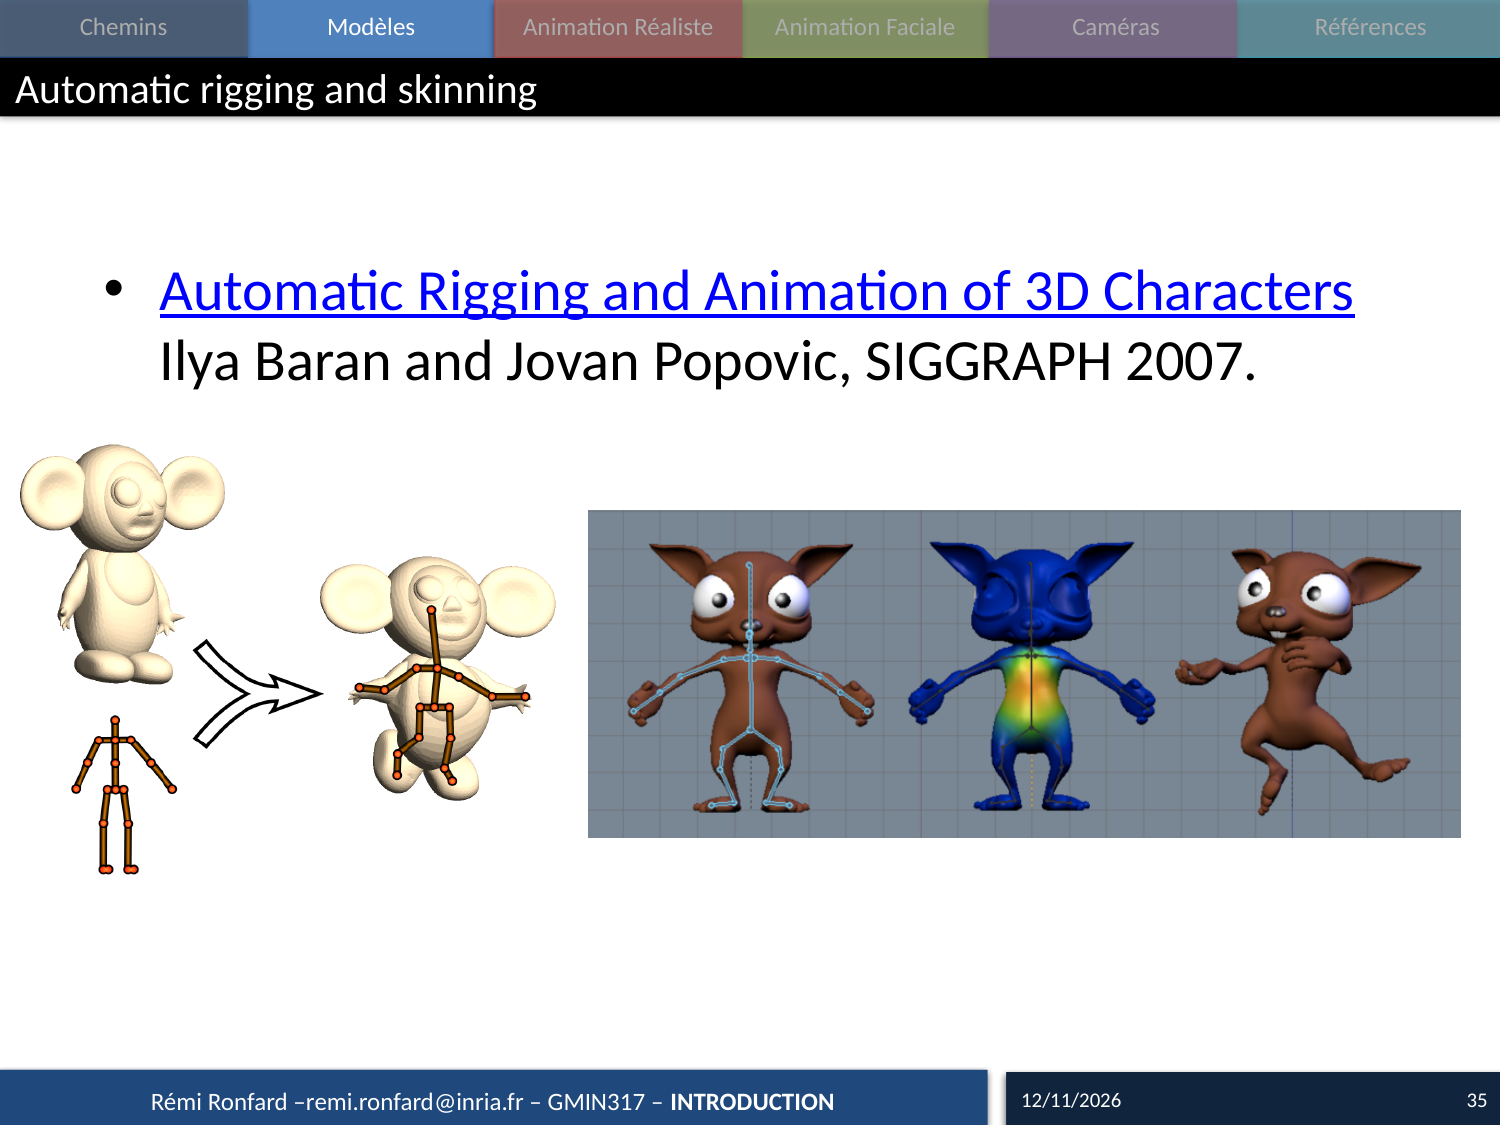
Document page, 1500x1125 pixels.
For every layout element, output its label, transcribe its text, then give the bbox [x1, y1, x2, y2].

footer Rémi Ronfard –remi.ronfard@inria.fr – GMIN317 – INTRODUCTION [0, 1072, 988, 1125]
list Automatic Rigging and Animation of 3D Characters Ilya Baran and Jovan Popovic, SIGGRAPH 2007. [88, 244, 1438, 445]
title Automatic rigging and skinning [0, 58, 1500, 117]
slide_number 35 [1153, 1071, 1500, 1125]
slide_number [1006, 1070, 1153, 1125]
picture [0, 425, 571, 899]
picture [587, 509, 1461, 838]
